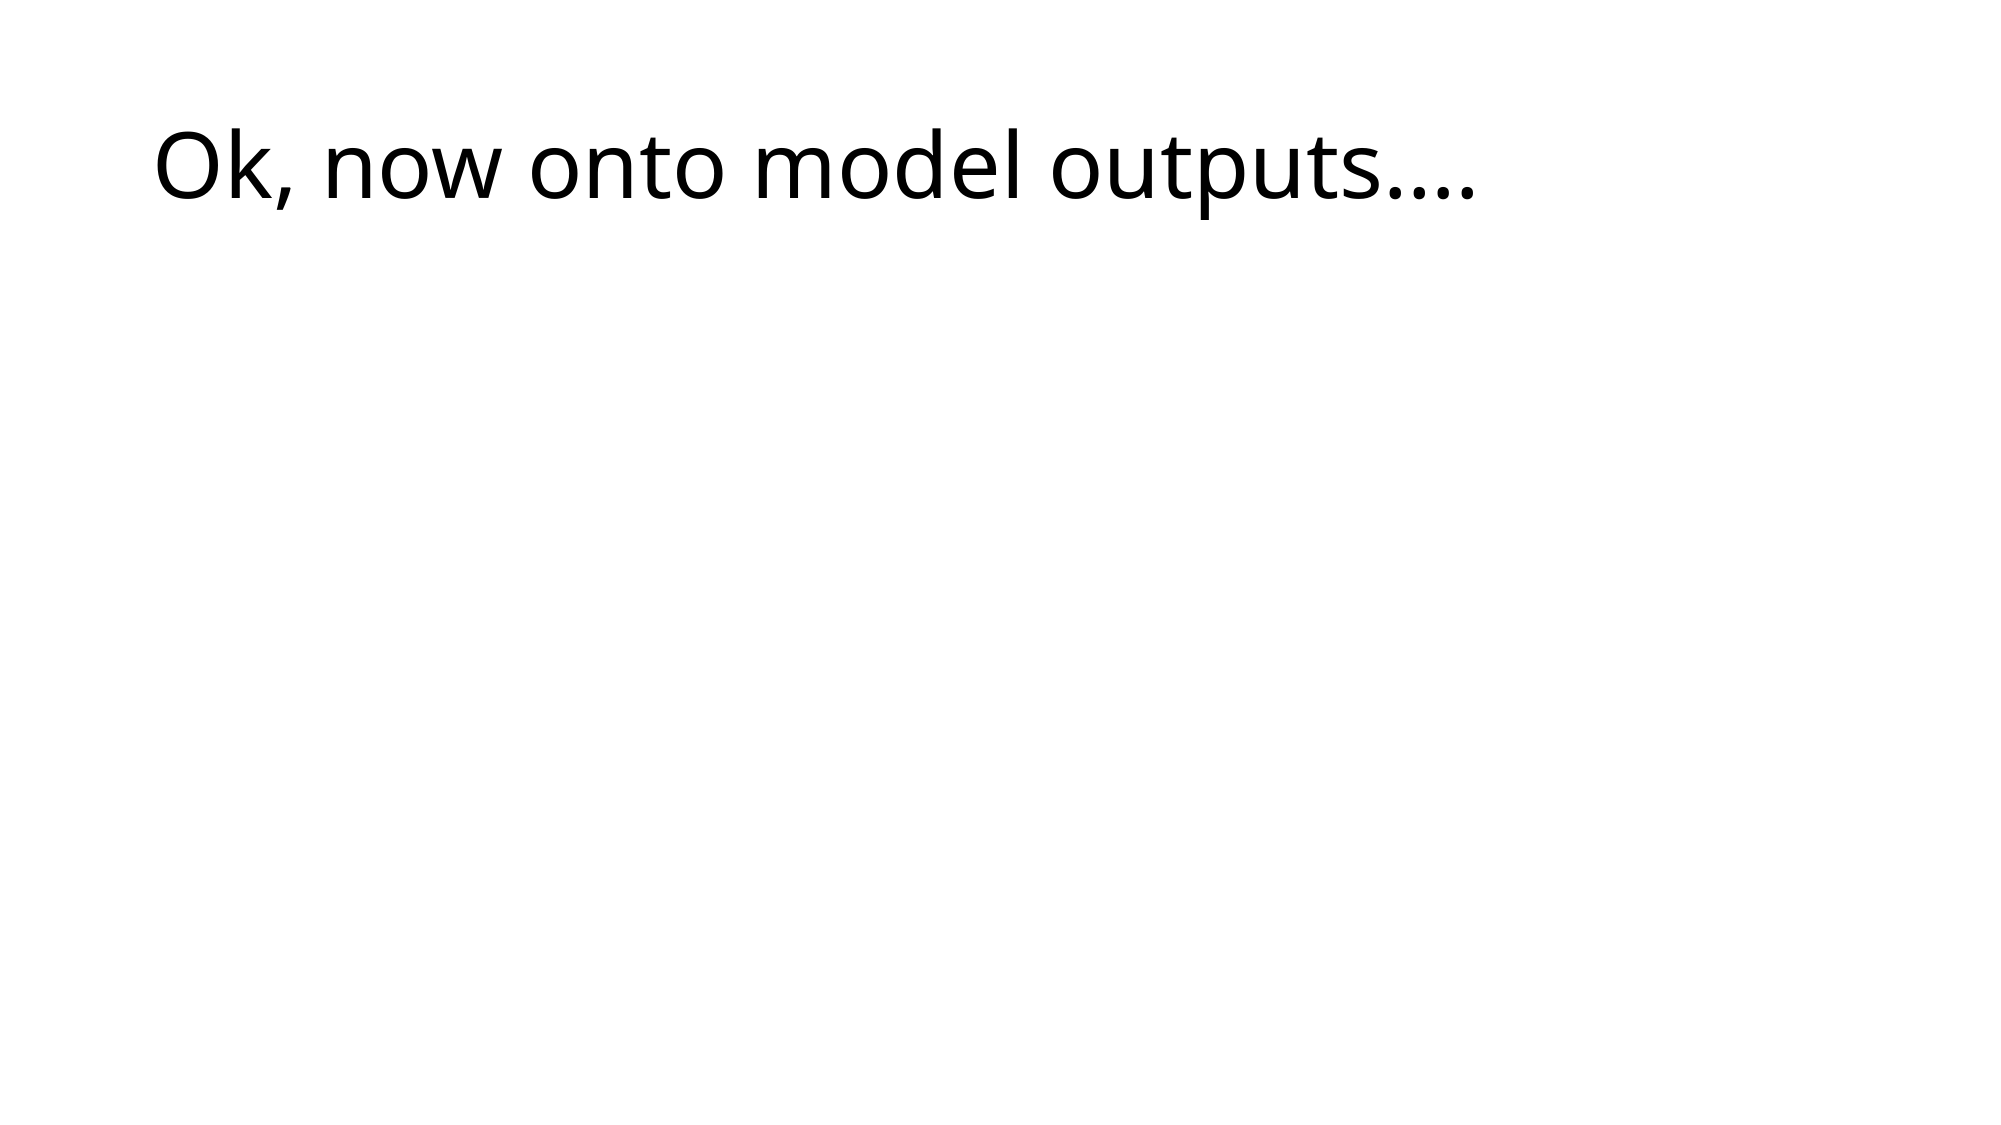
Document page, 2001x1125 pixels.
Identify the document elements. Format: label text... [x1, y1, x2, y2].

title Ok, now onto model outputs…. [137, 59, 1863, 278]
